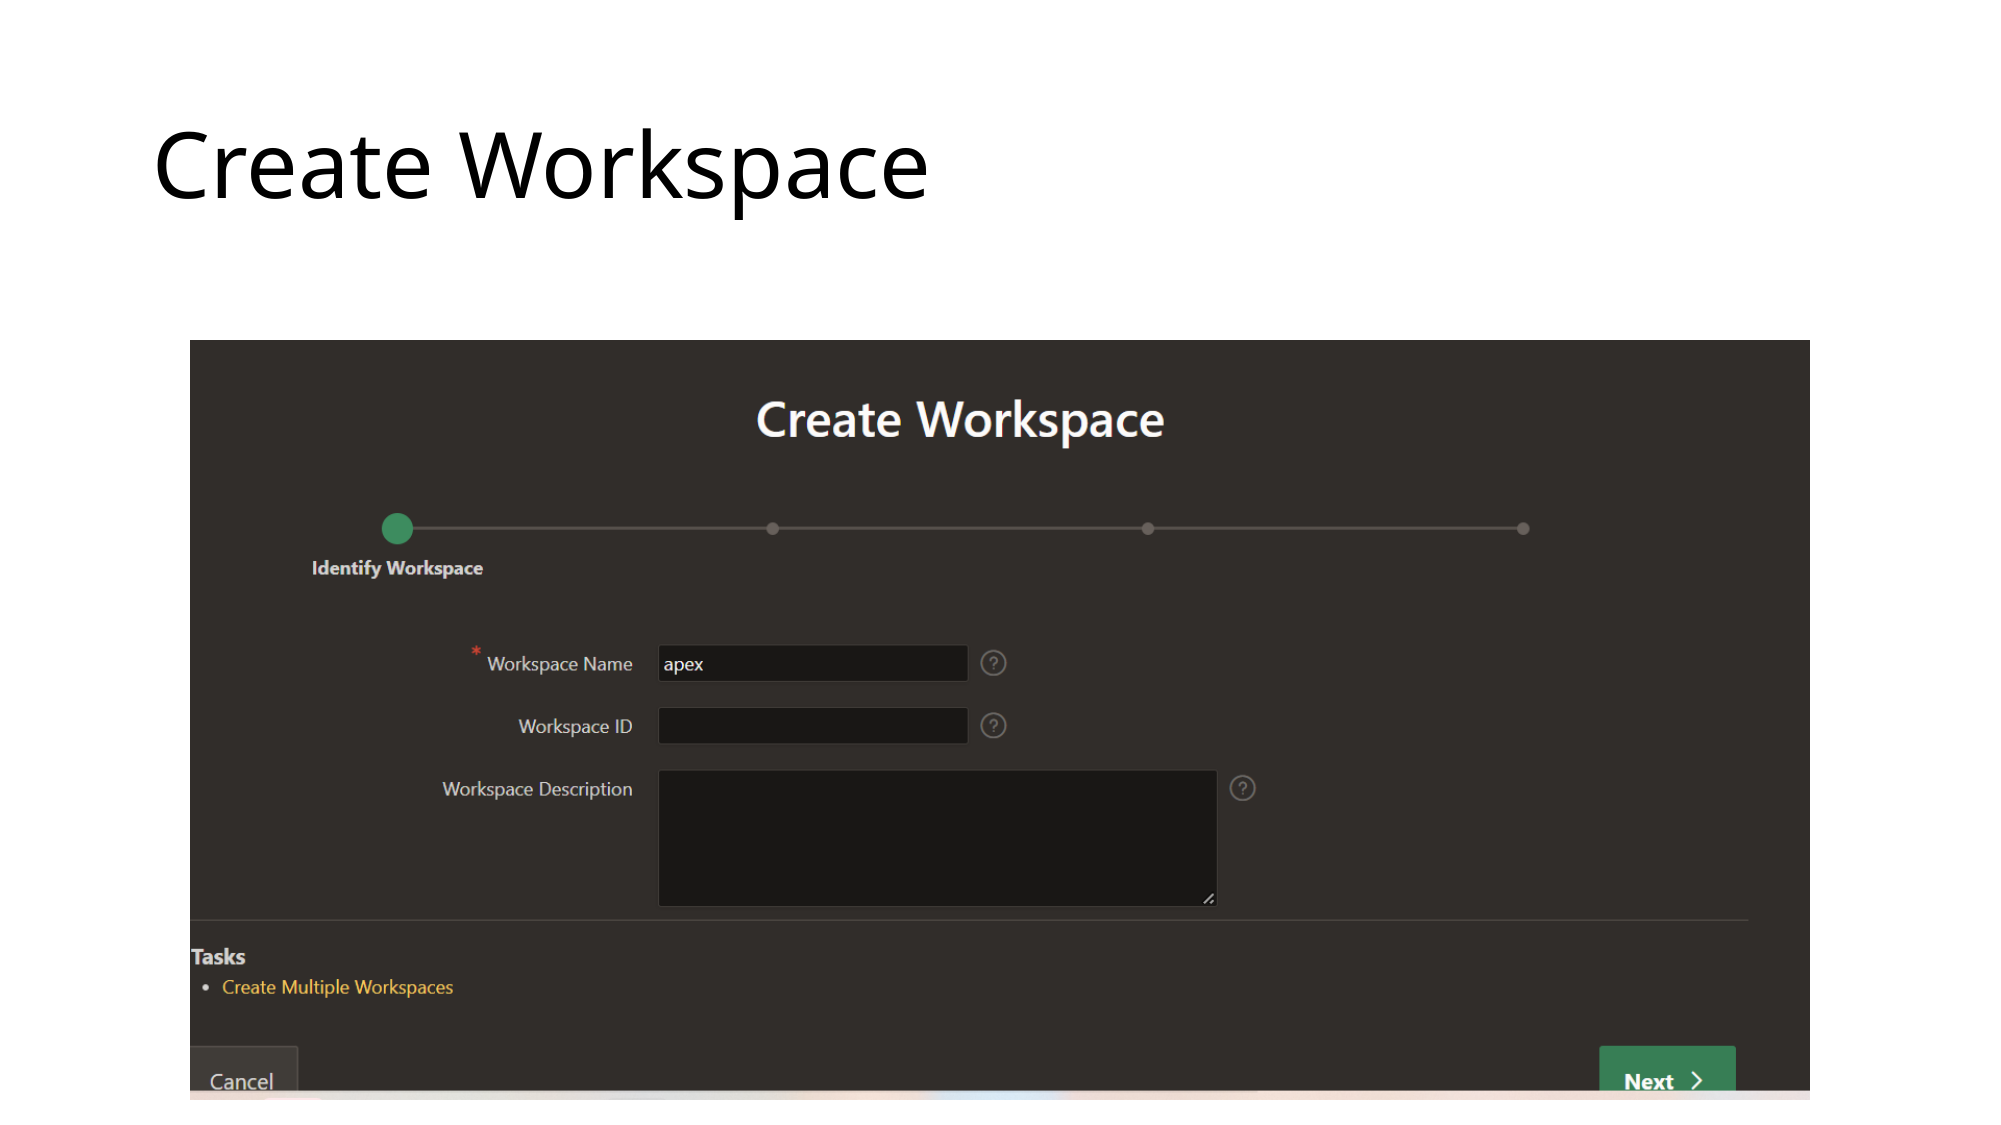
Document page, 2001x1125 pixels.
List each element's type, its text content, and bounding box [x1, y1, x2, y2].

picture [190, 340, 1810, 1101]
title Create Workspace [137, 59, 1863, 278]
